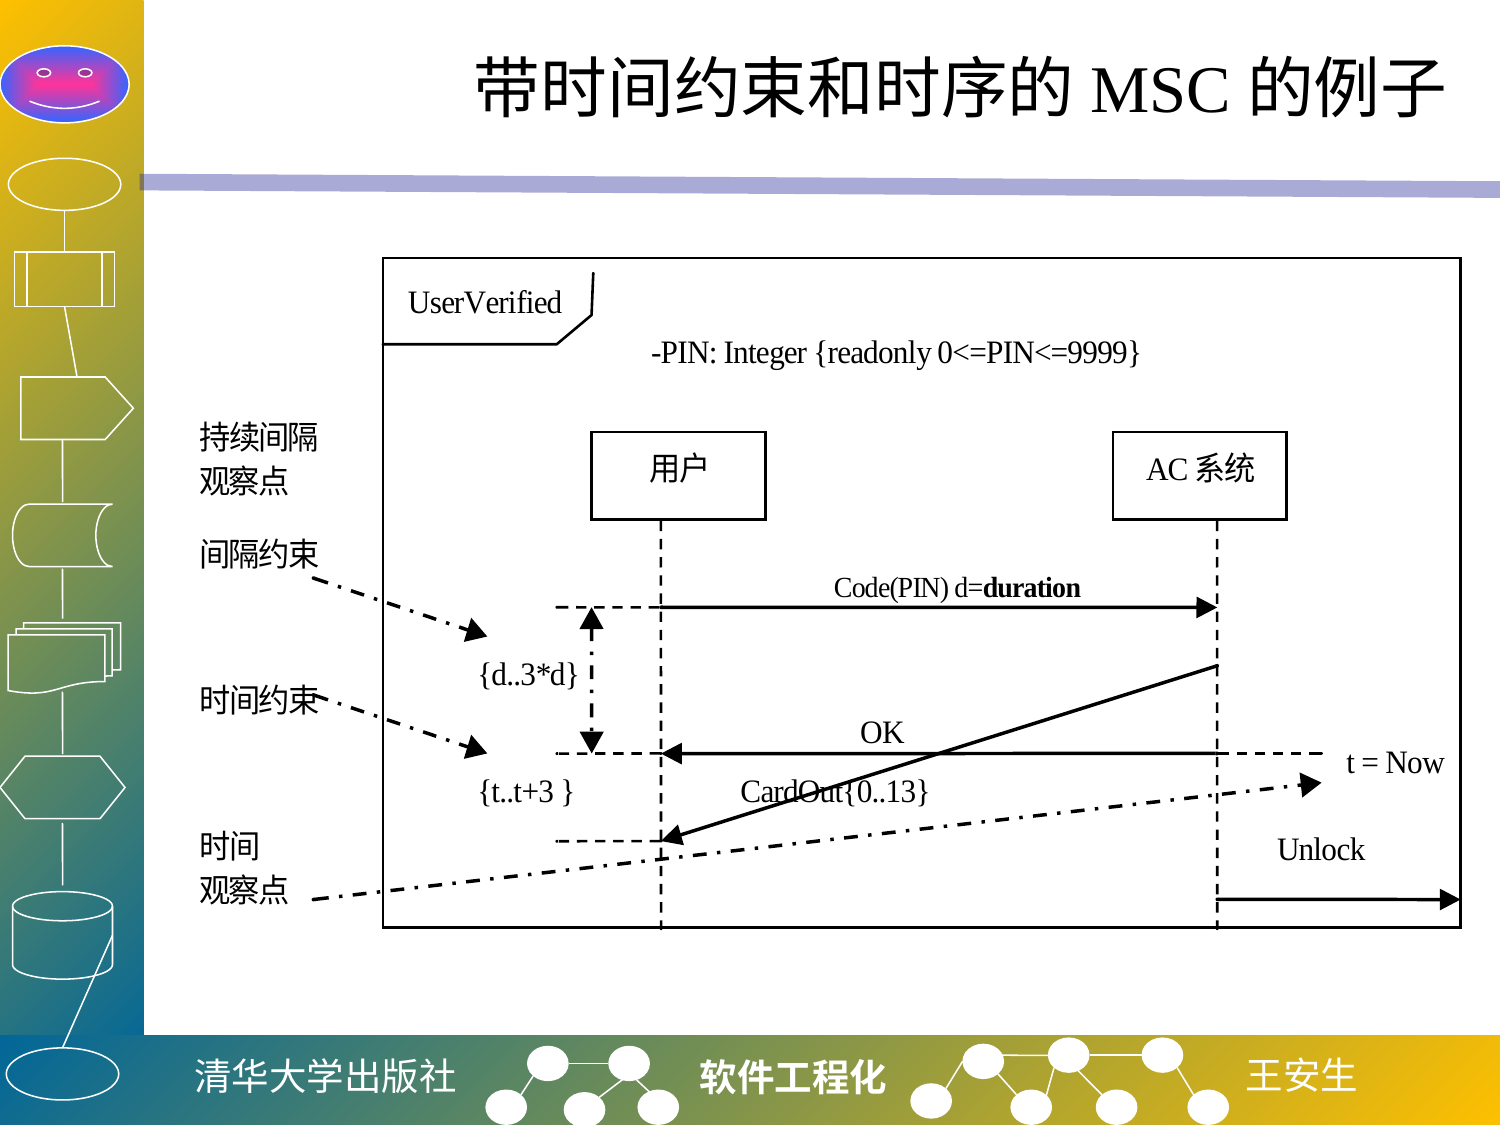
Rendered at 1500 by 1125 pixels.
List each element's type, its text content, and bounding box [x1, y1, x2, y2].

title 带时间约束和时序的MSC的例子 [187, 24, 1463, 147]
picture [65, 242, 1500, 944]
